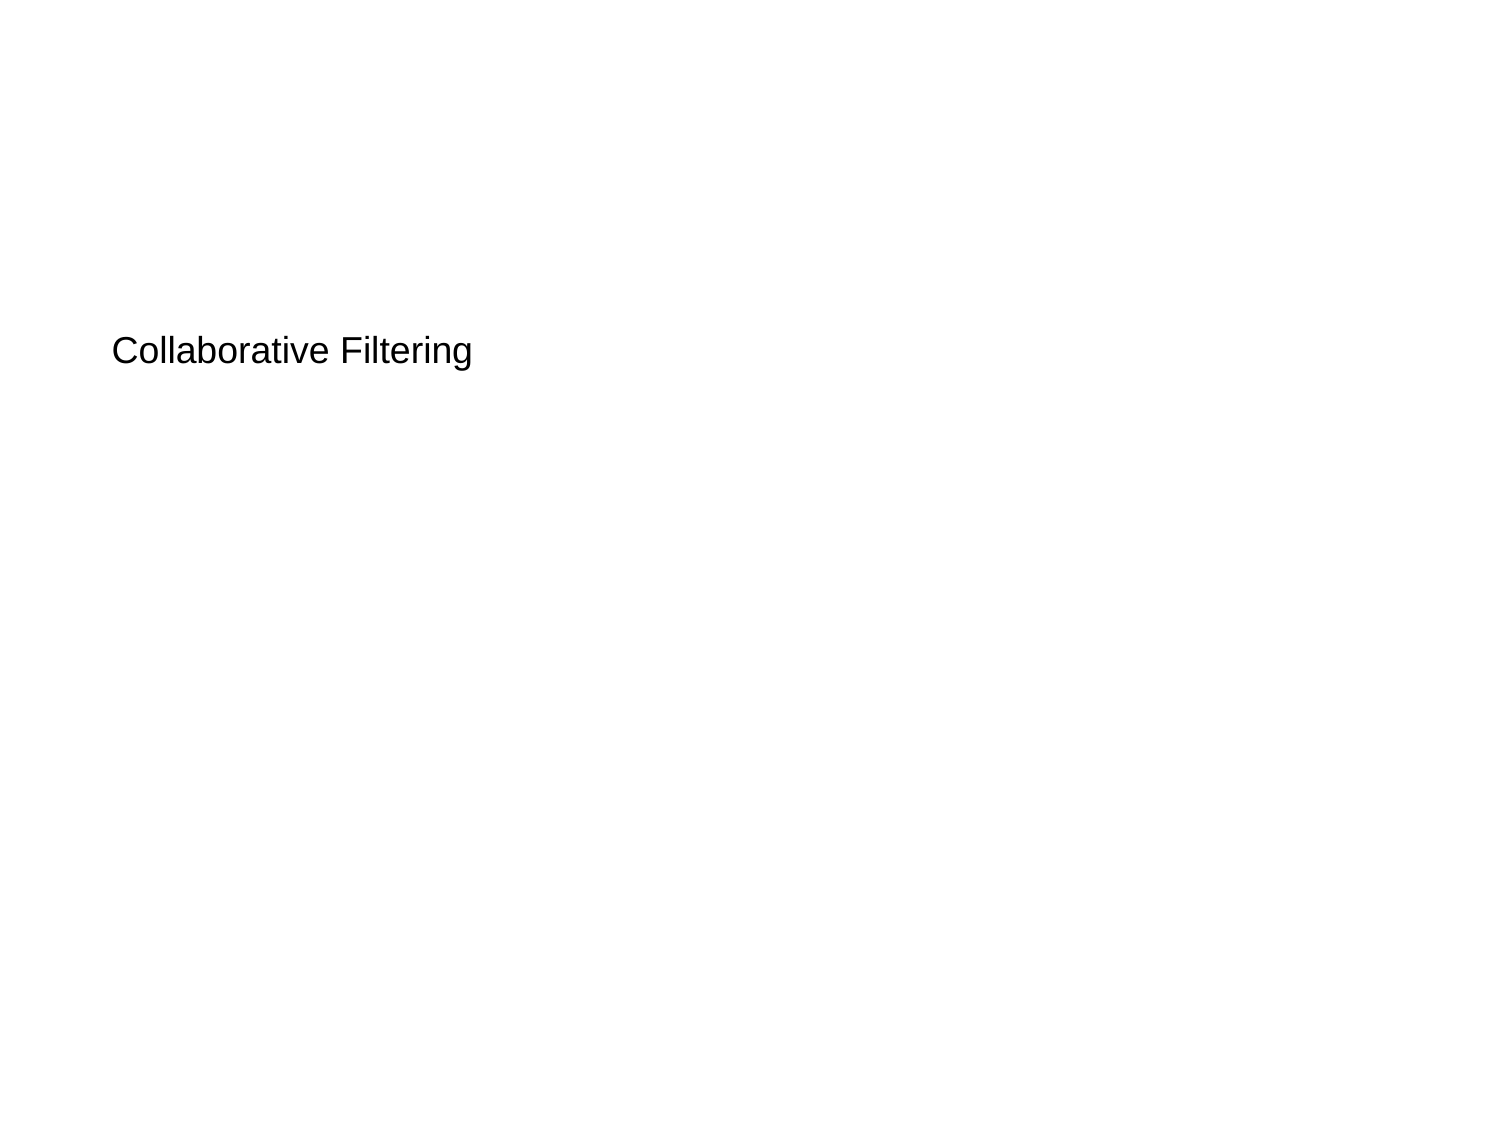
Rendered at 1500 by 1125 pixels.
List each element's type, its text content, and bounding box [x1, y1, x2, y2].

subtitle Collaborative Filtering [96, 319, 1438, 423]
